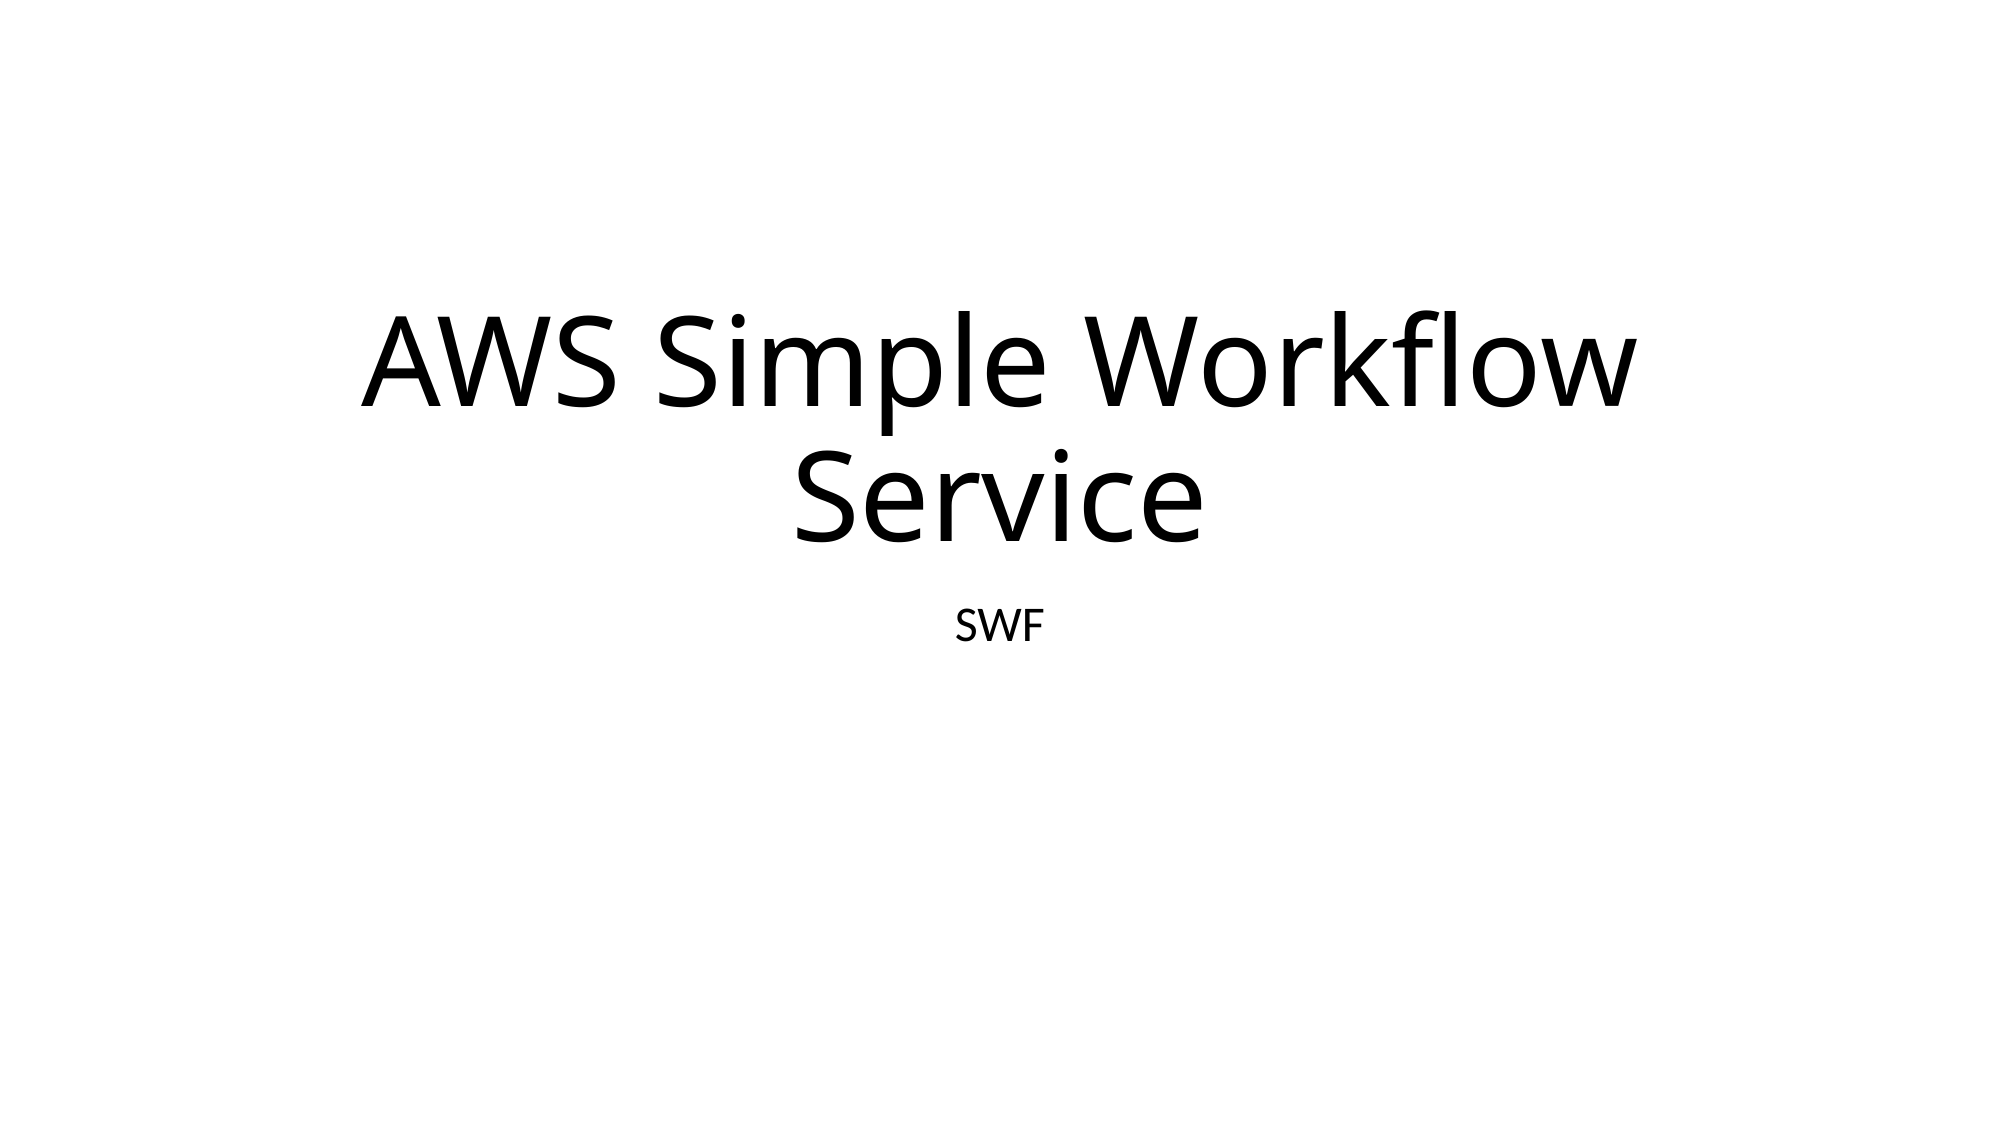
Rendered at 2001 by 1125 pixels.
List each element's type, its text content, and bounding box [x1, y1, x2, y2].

subtitle SWF [249, 590, 1750, 863]
title AWS Simple Workflow Service [249, 184, 1750, 576]
